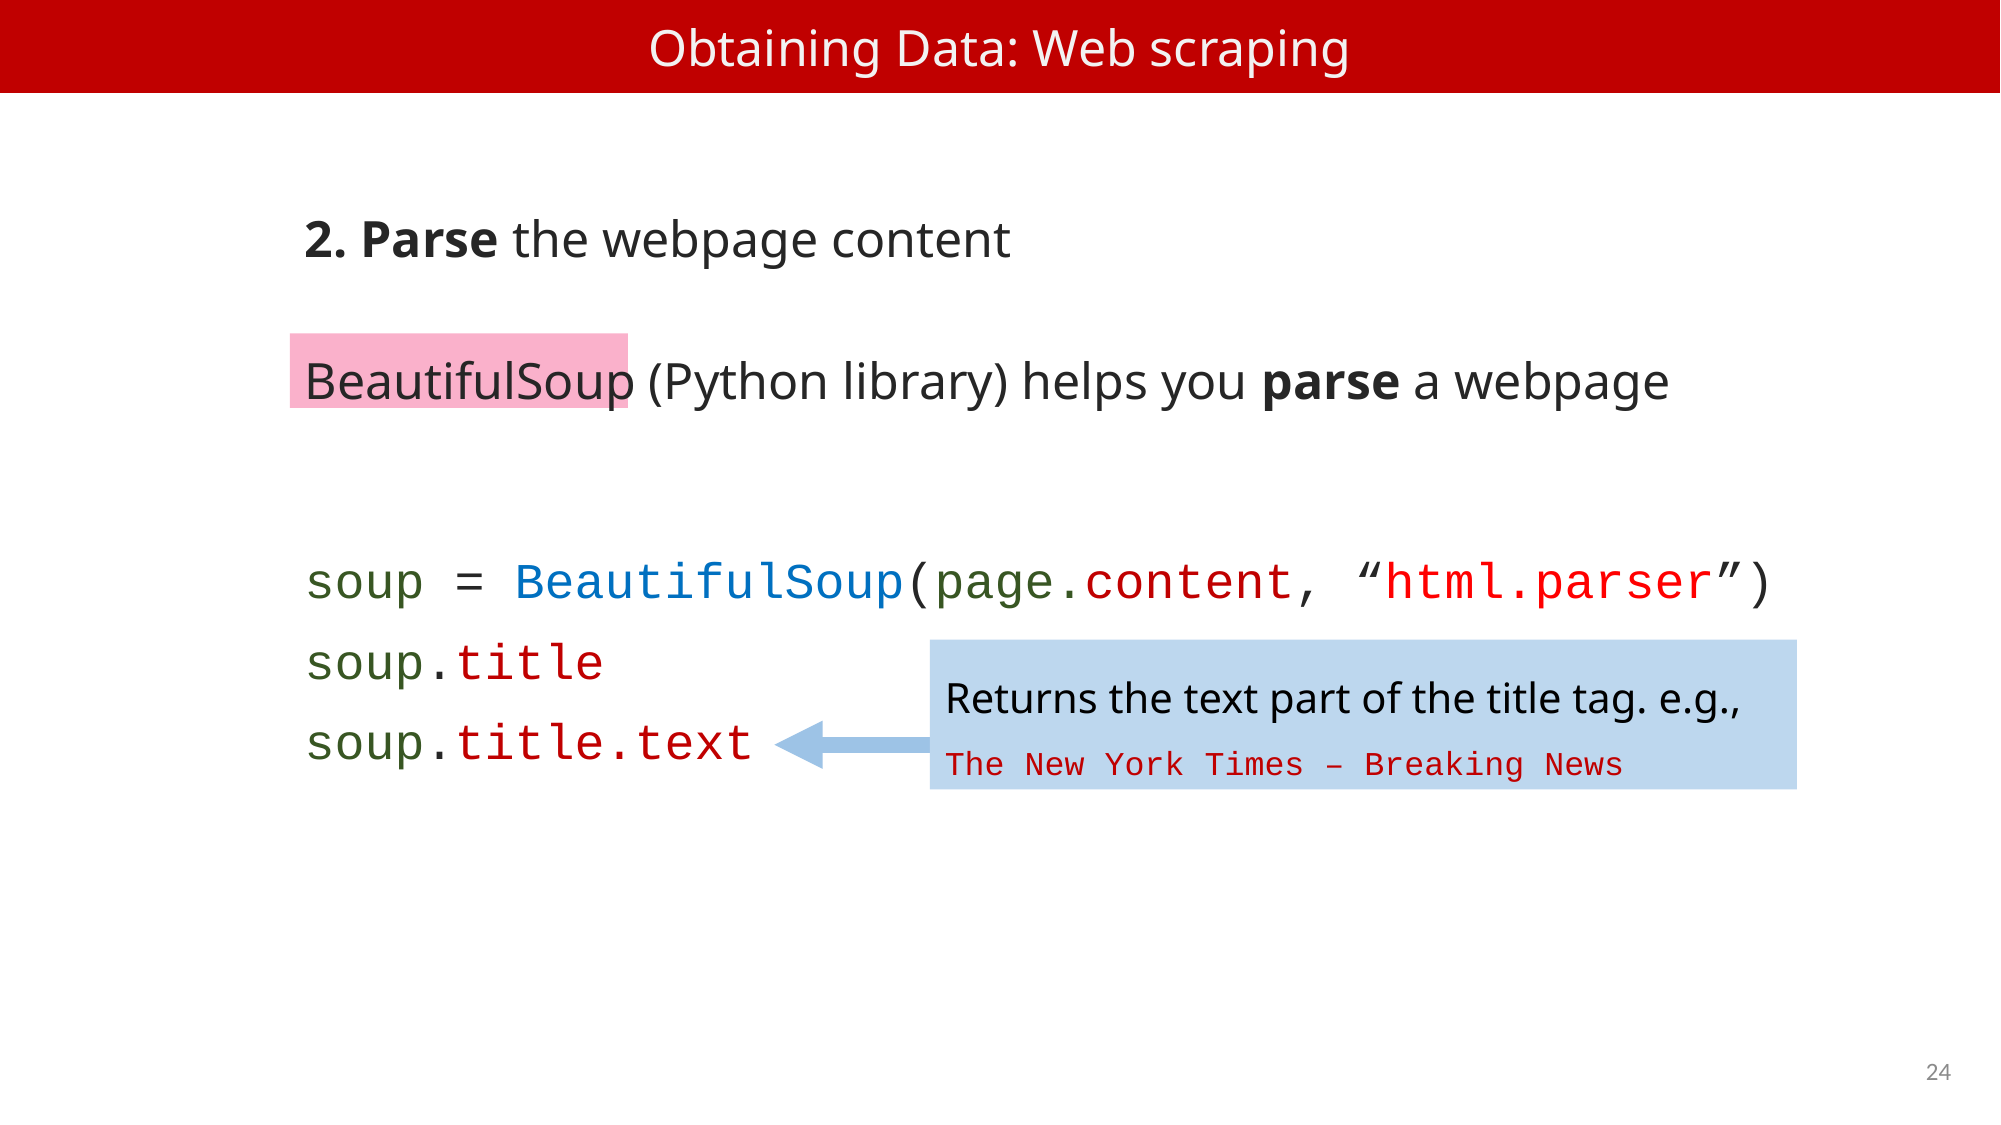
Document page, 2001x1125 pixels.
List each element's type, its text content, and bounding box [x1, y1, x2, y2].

text_box Obtaining Data: Web scraping [318, 8, 1682, 84]
text_box 2. Parse the webpage content BeautifulSoup (Python library) helps you parse a webpage soup = BeautifulSoup(page.content, “html.parser”) soup.title soup.title.text [289, 169, 1840, 778]
slide_number 24 [1883, 1040, 1967, 1101]
text_box Returns the text part of the title tag. e.g., The New York Times – Breaking News [929, 639, 1797, 790]
text_box [0, 0, 2000, 94]
